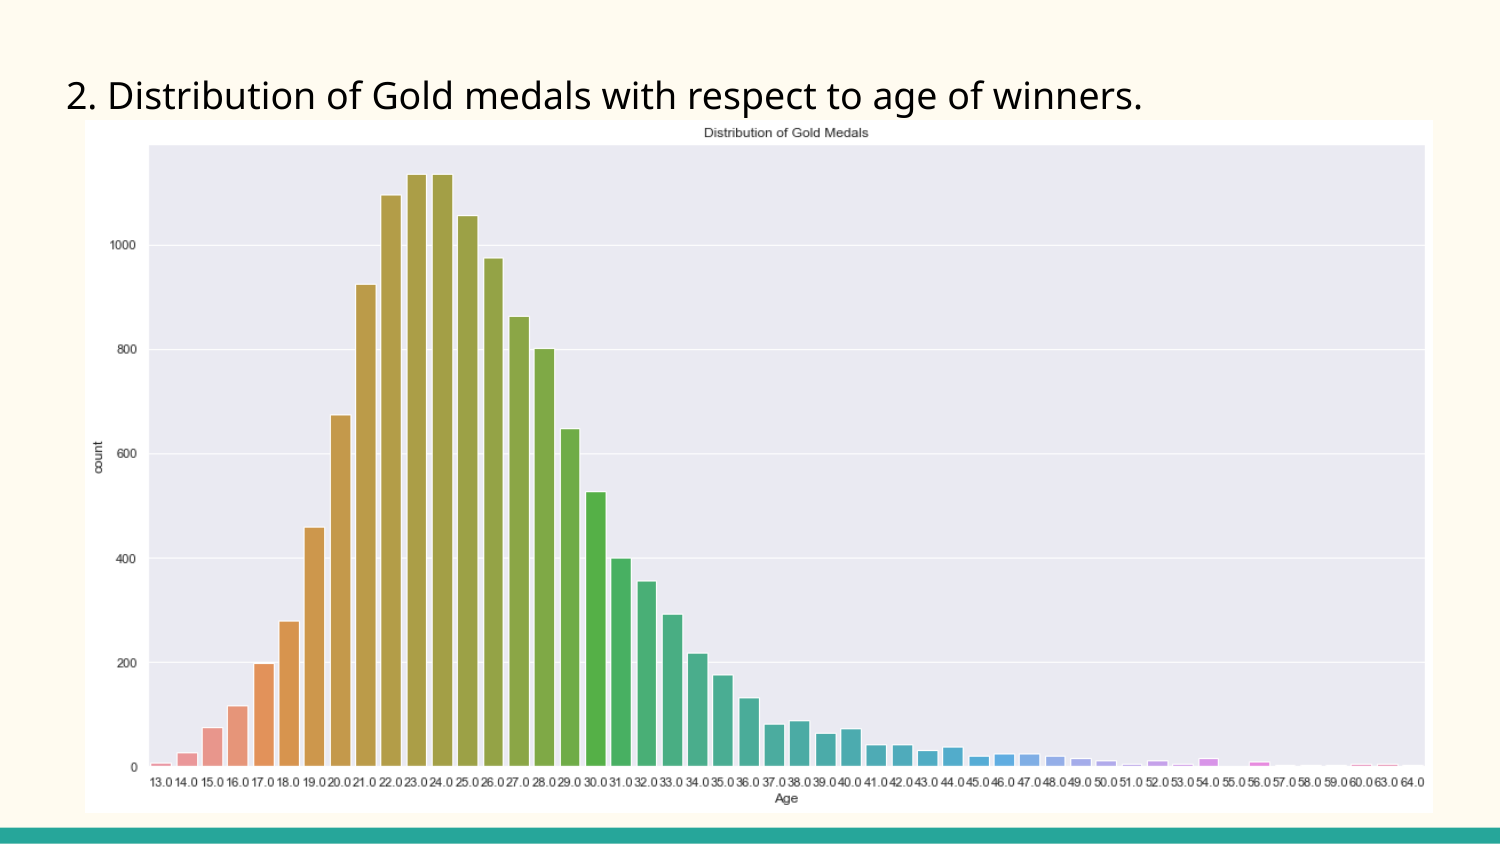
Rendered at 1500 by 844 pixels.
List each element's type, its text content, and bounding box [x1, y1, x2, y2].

list 2. Distribution of Gold medals with respect to age of winners. [51, 50, 1449, 608]
picture [85, 120, 1434, 813]
